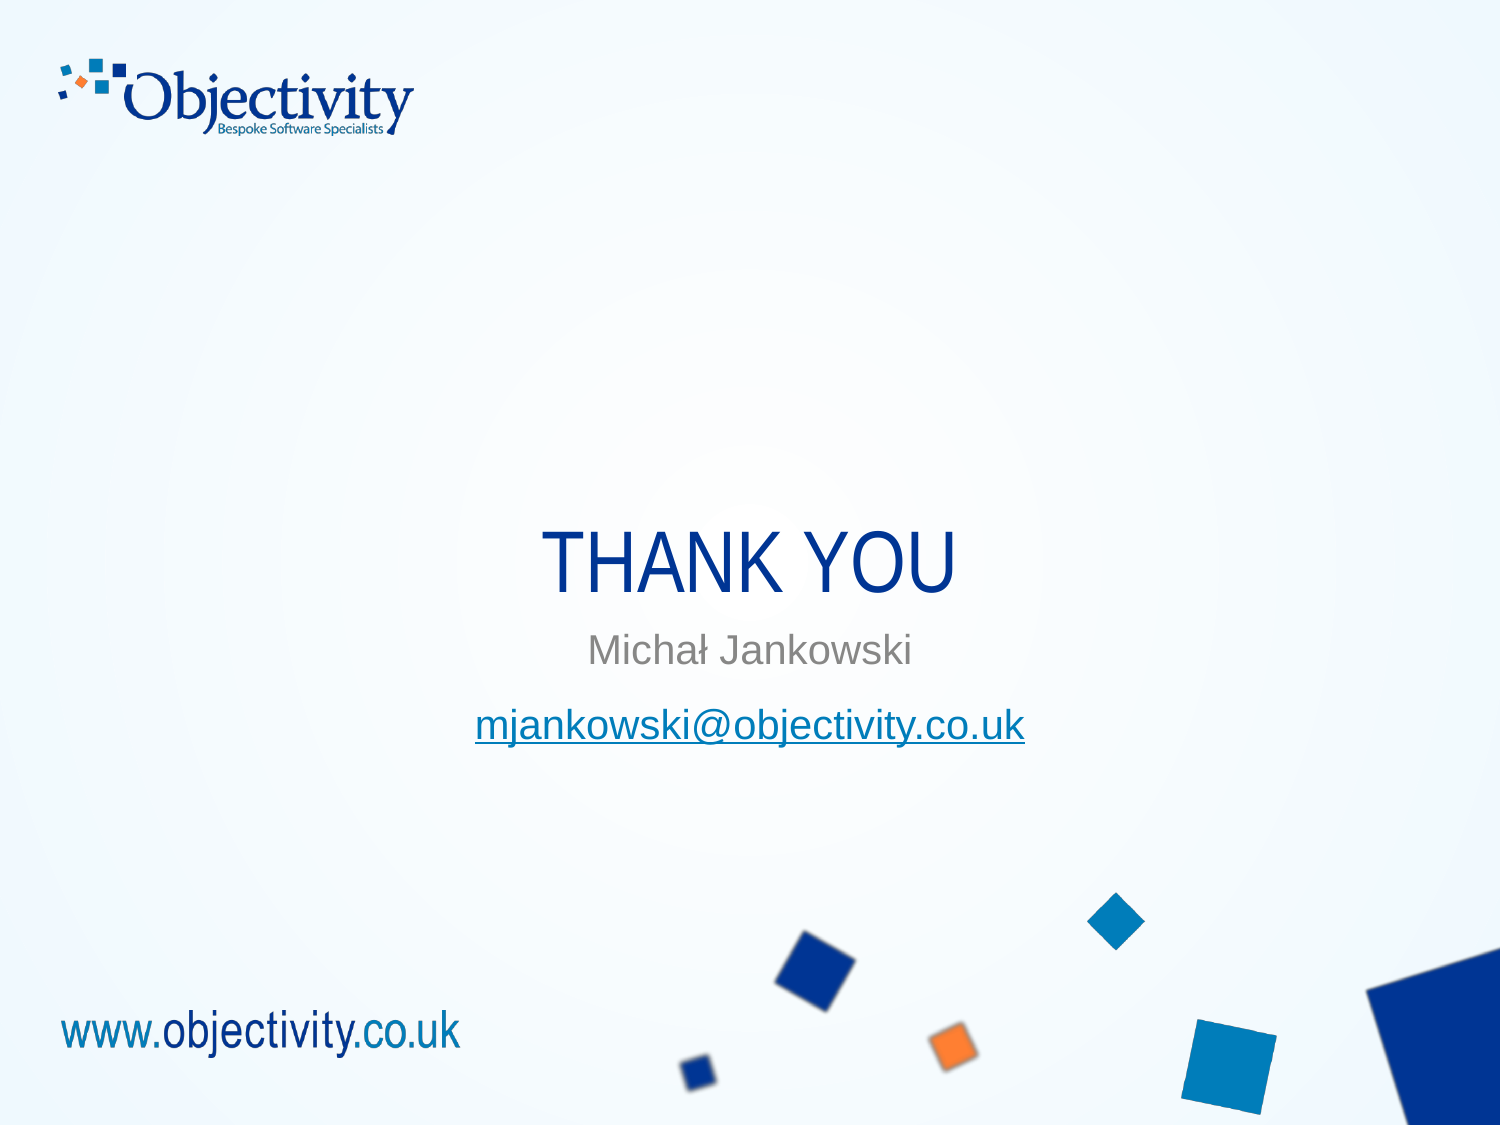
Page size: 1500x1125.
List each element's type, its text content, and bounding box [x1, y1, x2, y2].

subtitle Michał Jankowski mjankowski@objectivity.co.uk [0, 590, 1500, 764]
title Thank You [0, 437, 1500, 590]
picture [58, 58, 414, 136]
picture [672, 859, 1500, 1125]
picture [59, 1010, 461, 1058]
